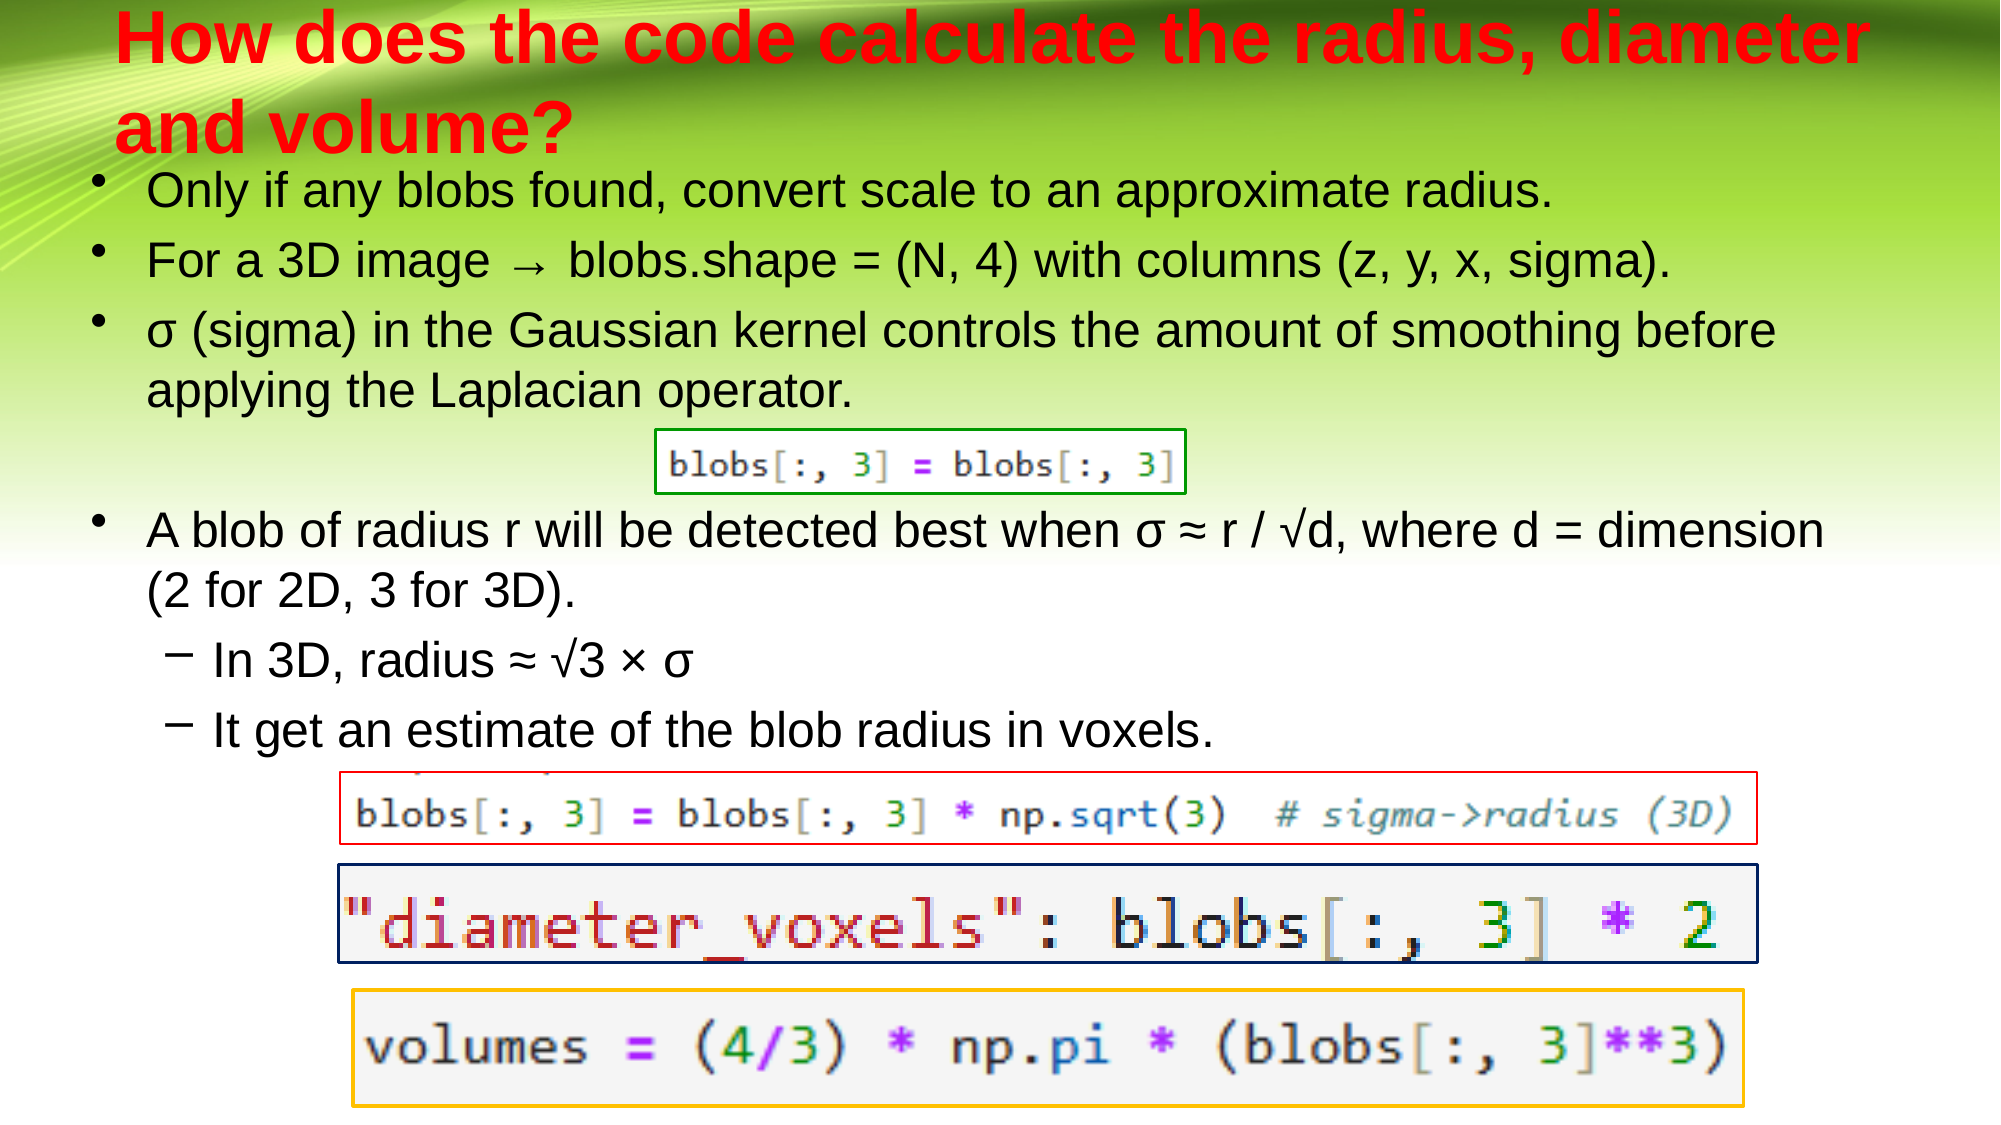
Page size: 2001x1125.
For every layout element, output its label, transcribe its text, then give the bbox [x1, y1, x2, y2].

picture [0, 0, 2000, 1125]
list Only if any blobs found, convert scale to an approximate radius. For a 3D image → blobs.shape = (N, 4) with columns (z, y, x, sigma). σ (sigma) in the Gaussian kernel controls the amount of smoothing before applying the Laplacian operator. A blob of radius r will be detected best when σ ≈ r / √d, where d = dimension (2 for 2D, 3 for 3D). In 3D, radius ≈ √3 × σ It get an estimate of the blob radius in voxels. [75, 149, 1876, 774]
title How does the code calculate the radius, diameter and volume? [99, 30, 1901, 127]
